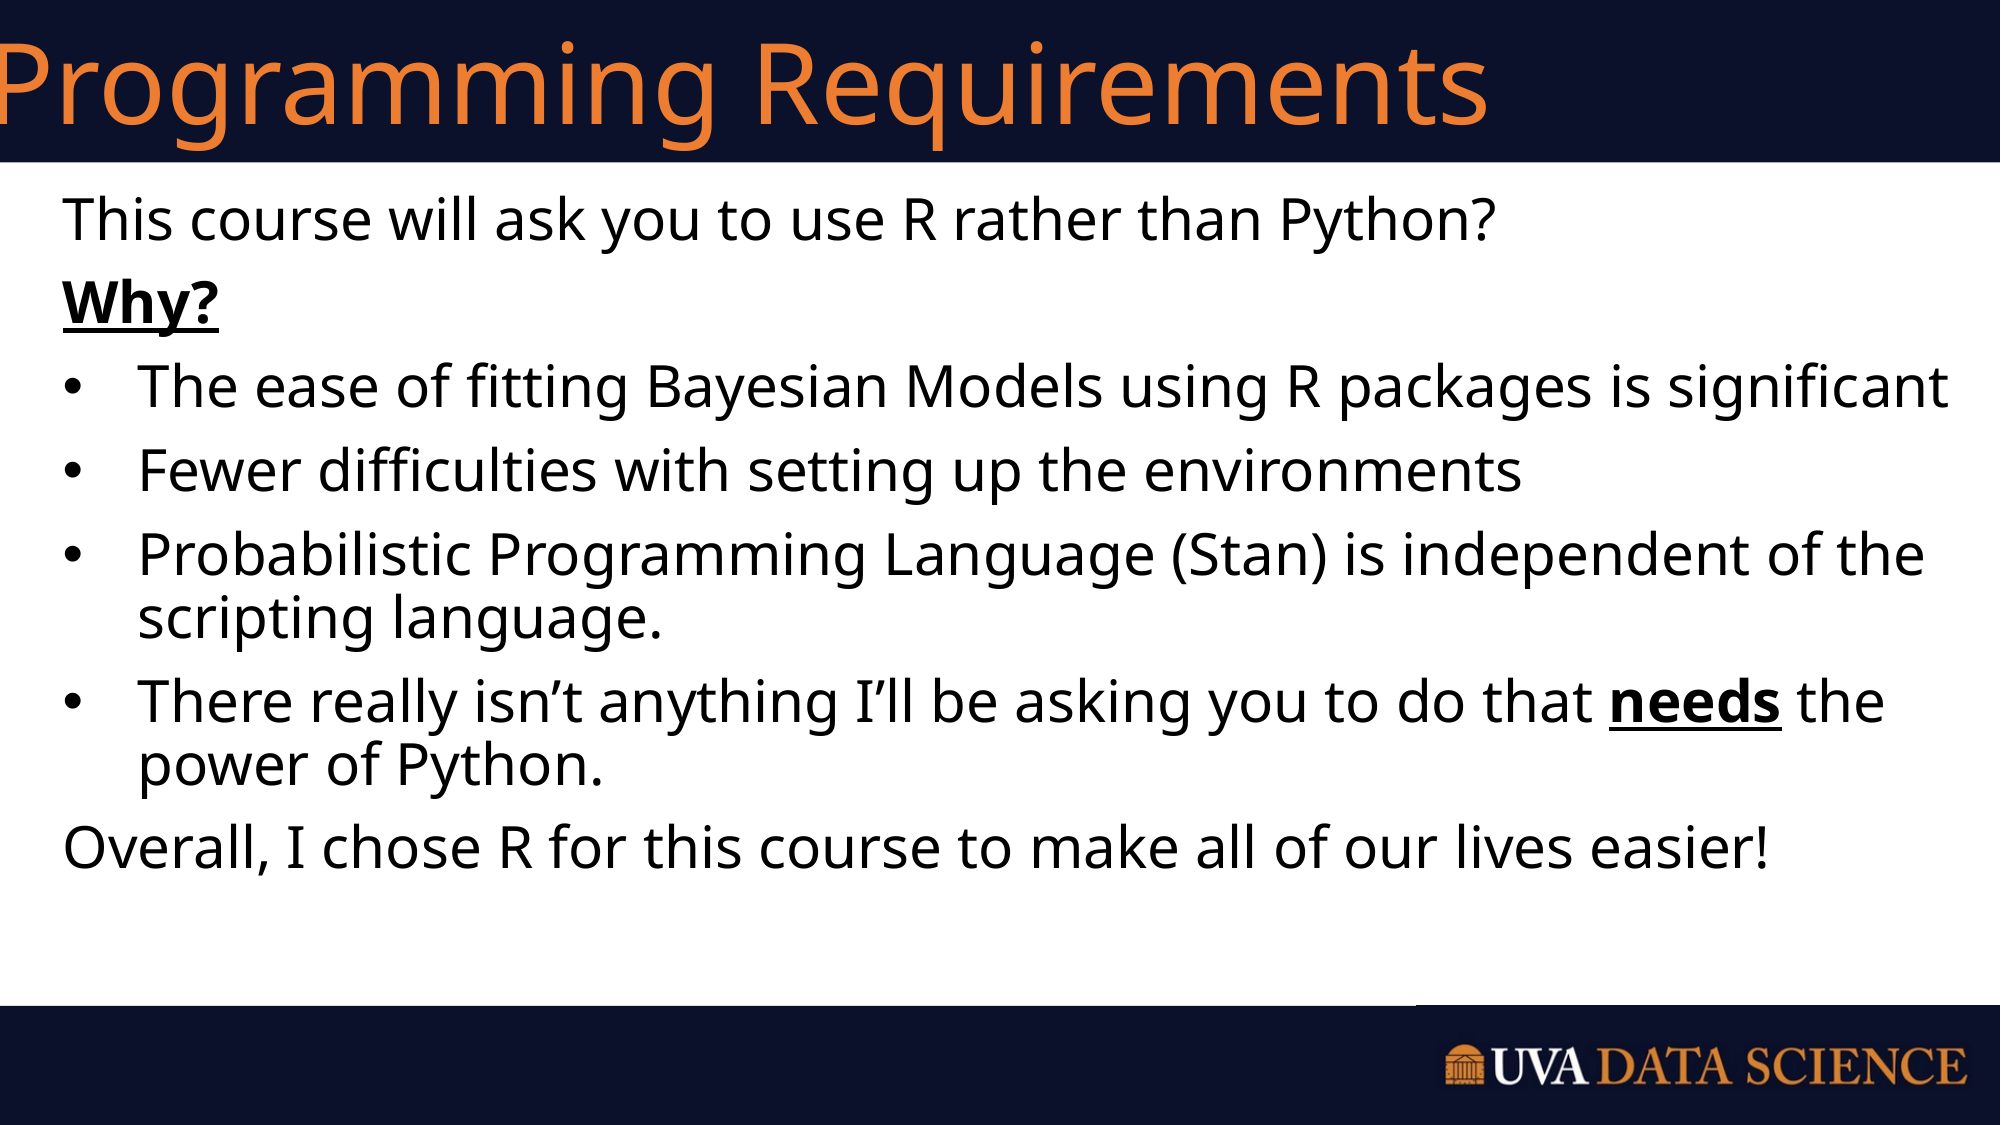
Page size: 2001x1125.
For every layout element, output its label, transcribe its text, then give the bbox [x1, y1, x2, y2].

list This course will ask you to use R rather than Python? Why? The ease of fitting Bayesian Models using R packages is significant Fewer difficulties with setting up the environments Probabilistic Programming Language (Stan) is independent of the scripting language. There really isn’t anything I’ll be asking you to do that needs the power of Python. Overall, I chose R for this course to make all of our lives easier! [47, 174, 1974, 995]
text_box [0, 0, 2000, 164]
text_box [0, 1005, 1415, 1125]
text_box Programming Requirements [0, 4, 1508, 155]
picture [1416, 1005, 2000, 1125]
